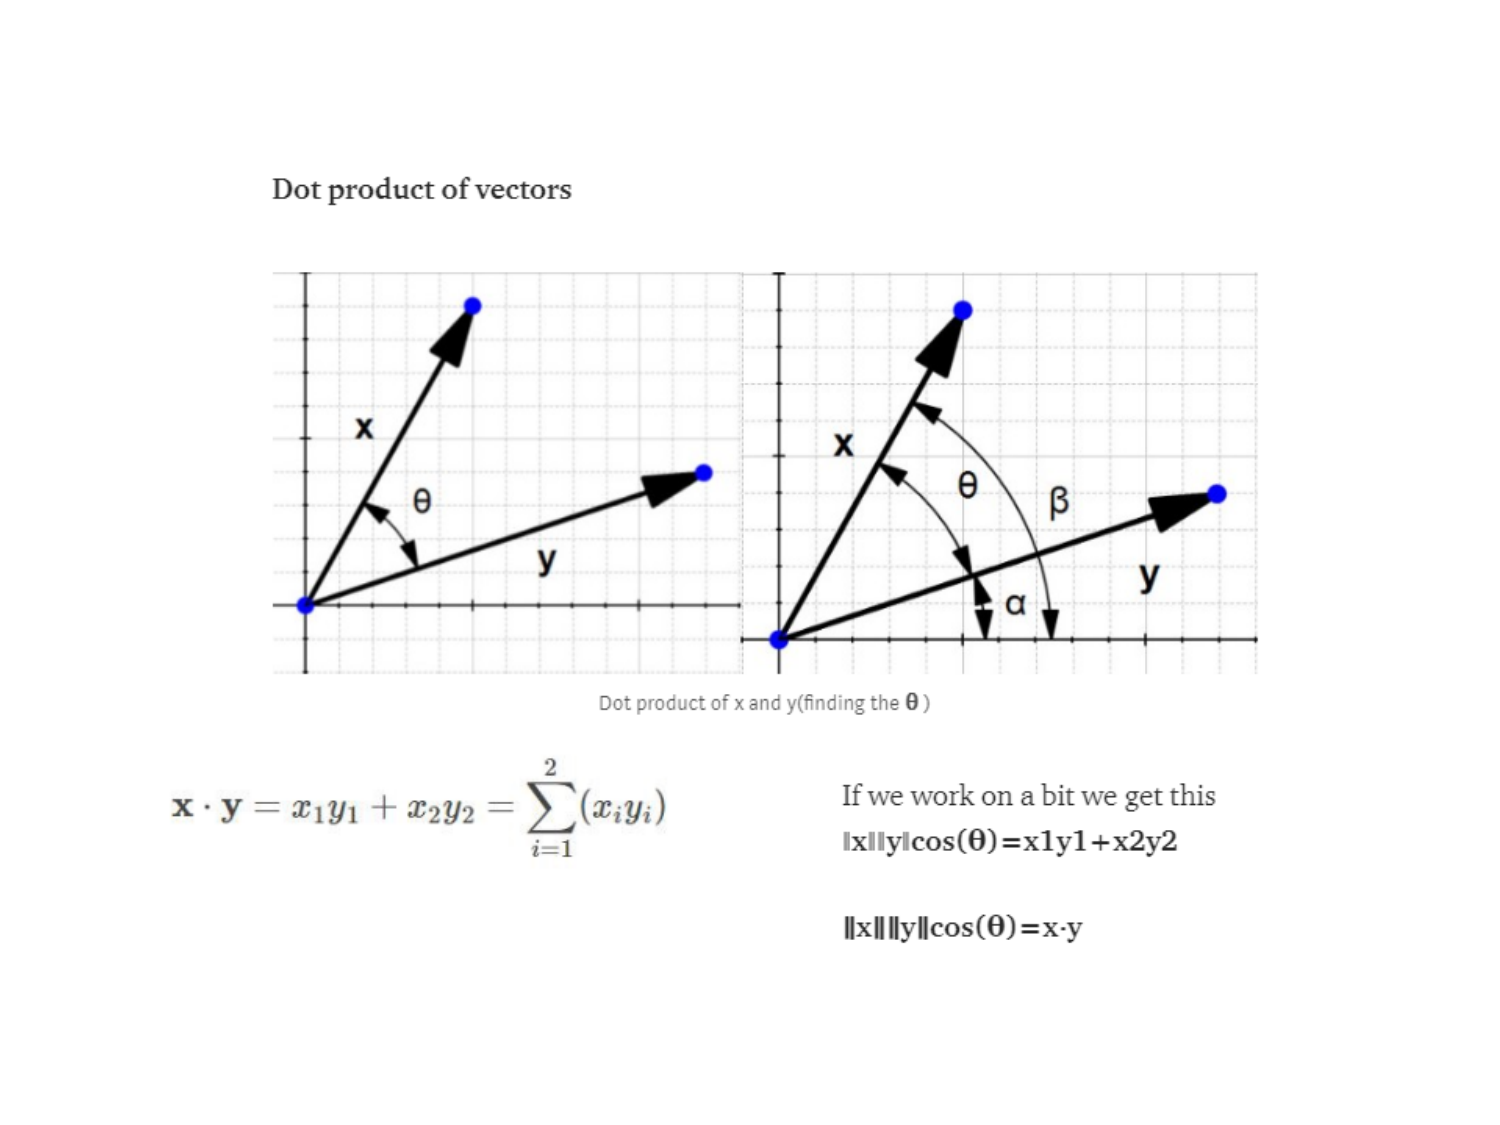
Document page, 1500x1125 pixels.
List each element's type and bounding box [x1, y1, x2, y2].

picture [159, 134, 1341, 991]
